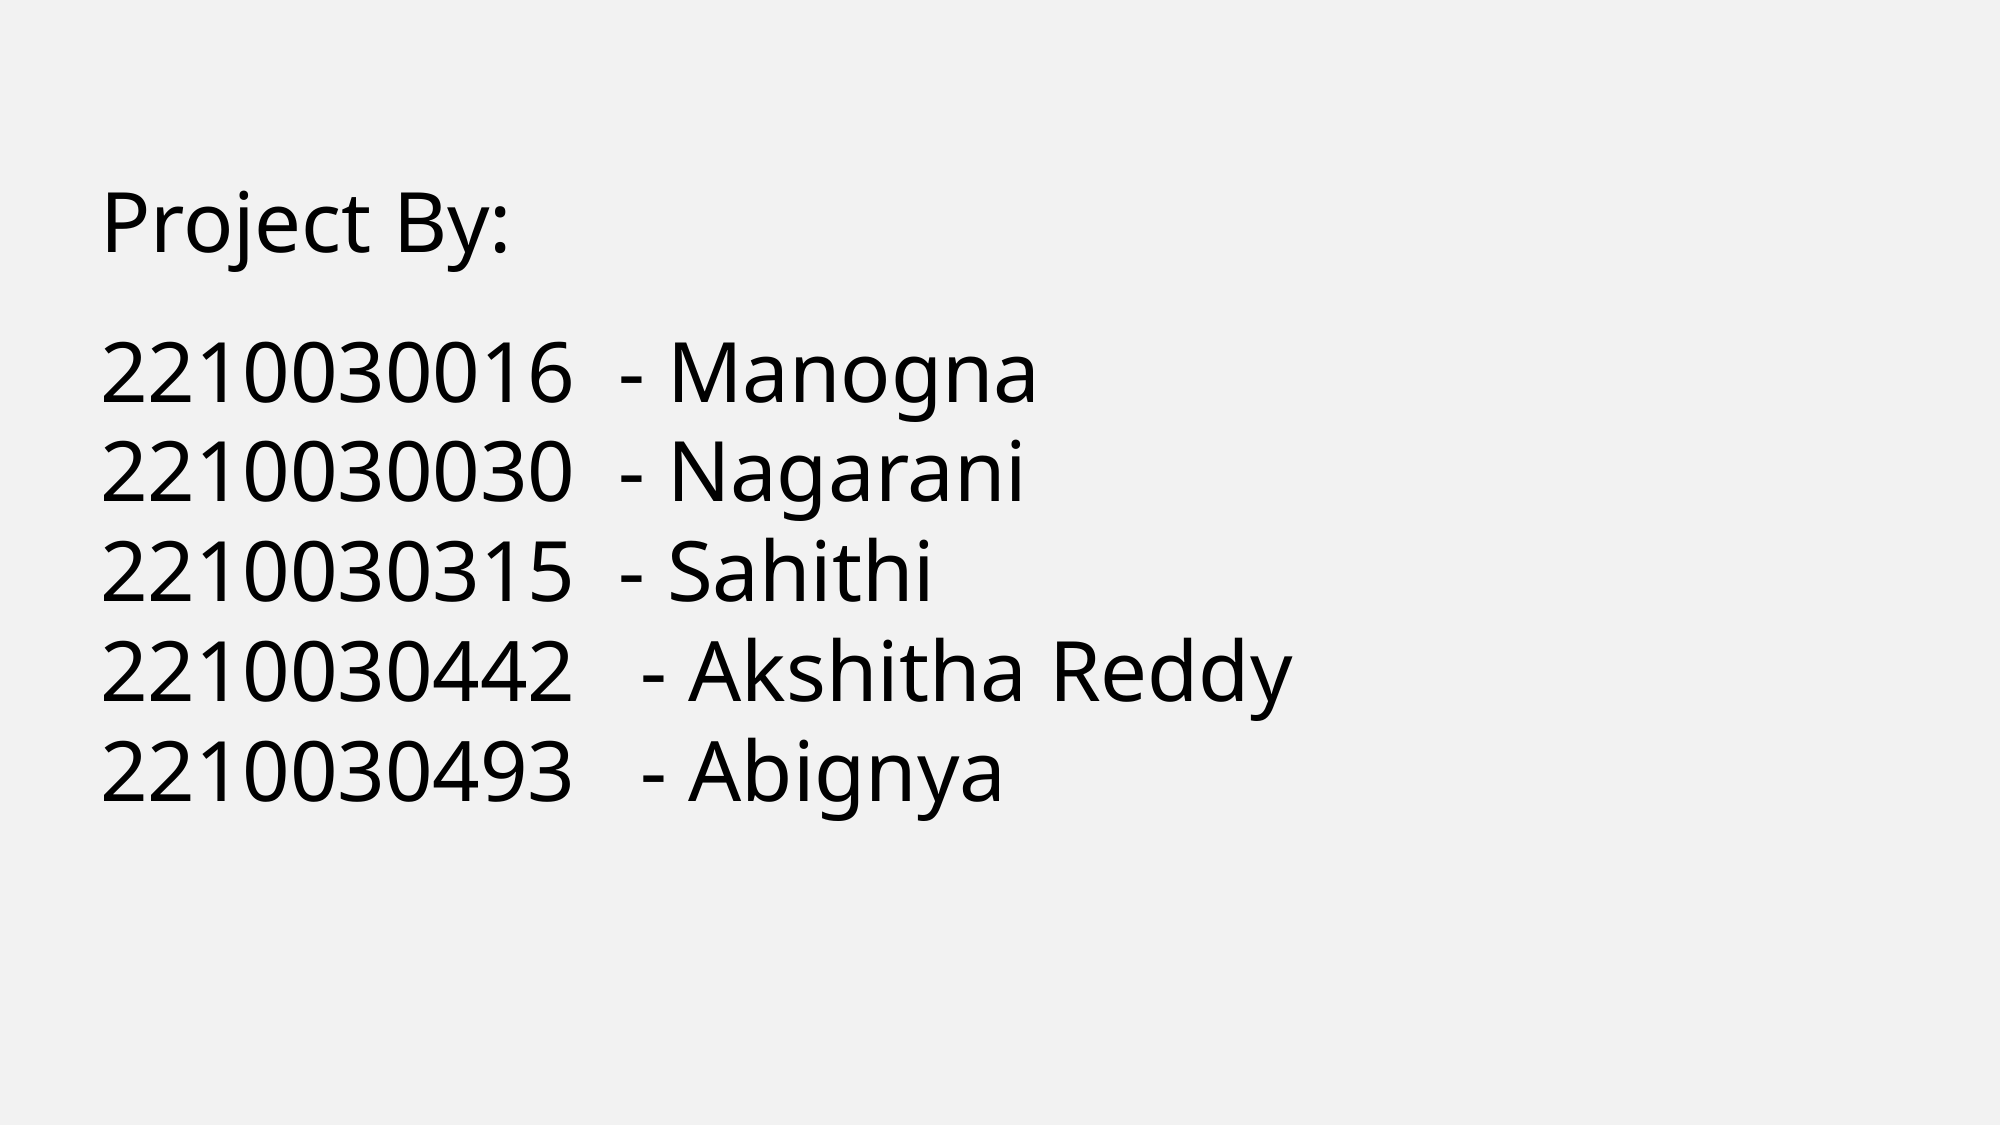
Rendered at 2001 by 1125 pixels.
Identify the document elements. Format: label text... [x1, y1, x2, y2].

text_box Project By: 2210030016 - Manogna 2210030030 - Nagarani 2210030315 - Sahithi 2210030442 - Akshitha Reddy 2210030493 - Abignya [85, 161, 1955, 826]
